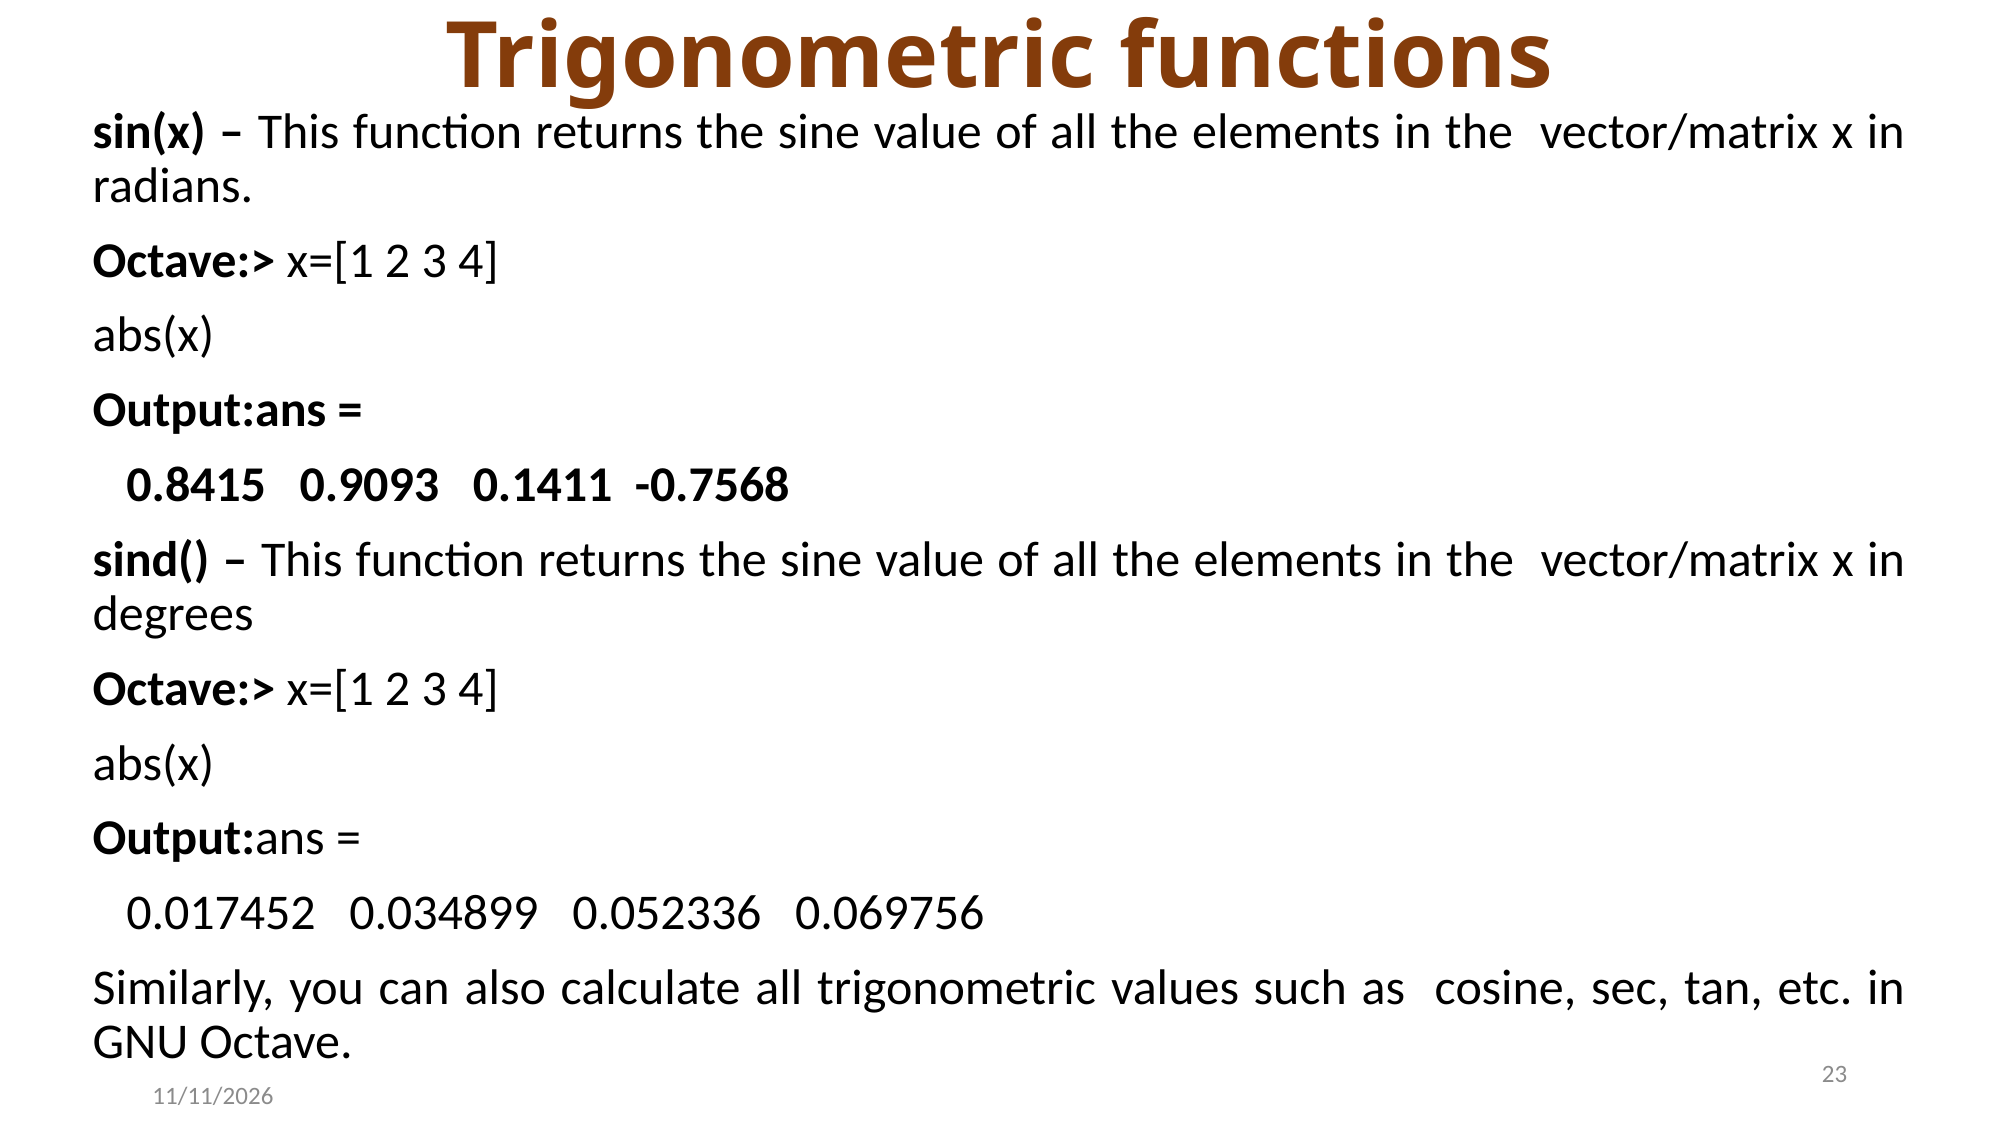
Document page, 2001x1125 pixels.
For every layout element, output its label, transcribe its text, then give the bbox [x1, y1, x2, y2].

slide_number 23 [1412, 1042, 1863, 1103]
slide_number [137, 1065, 588, 1125]
list sin(x) – This function returns the sine value of all the elements in the vector/matrix x in radians. Octave:> x=[1 2 3 4] abs(x) Output:ans = 0.8415 0.9093 0.1411 -0.7568 sind() – This function returns the sine value of all the elements in the vector/matrix x in degrees Octave:> x=[1 2 3 4] abs(x) Output:ans = 0.017452 0.034899 0.052336 0.069756 Similarly, you can also calculate all trigonometric values such as cosine, sec, tan, etc. in GNU Octave. [77, 97, 1922, 980]
title Trigonometric functions [211, 19, 1787, 96]
